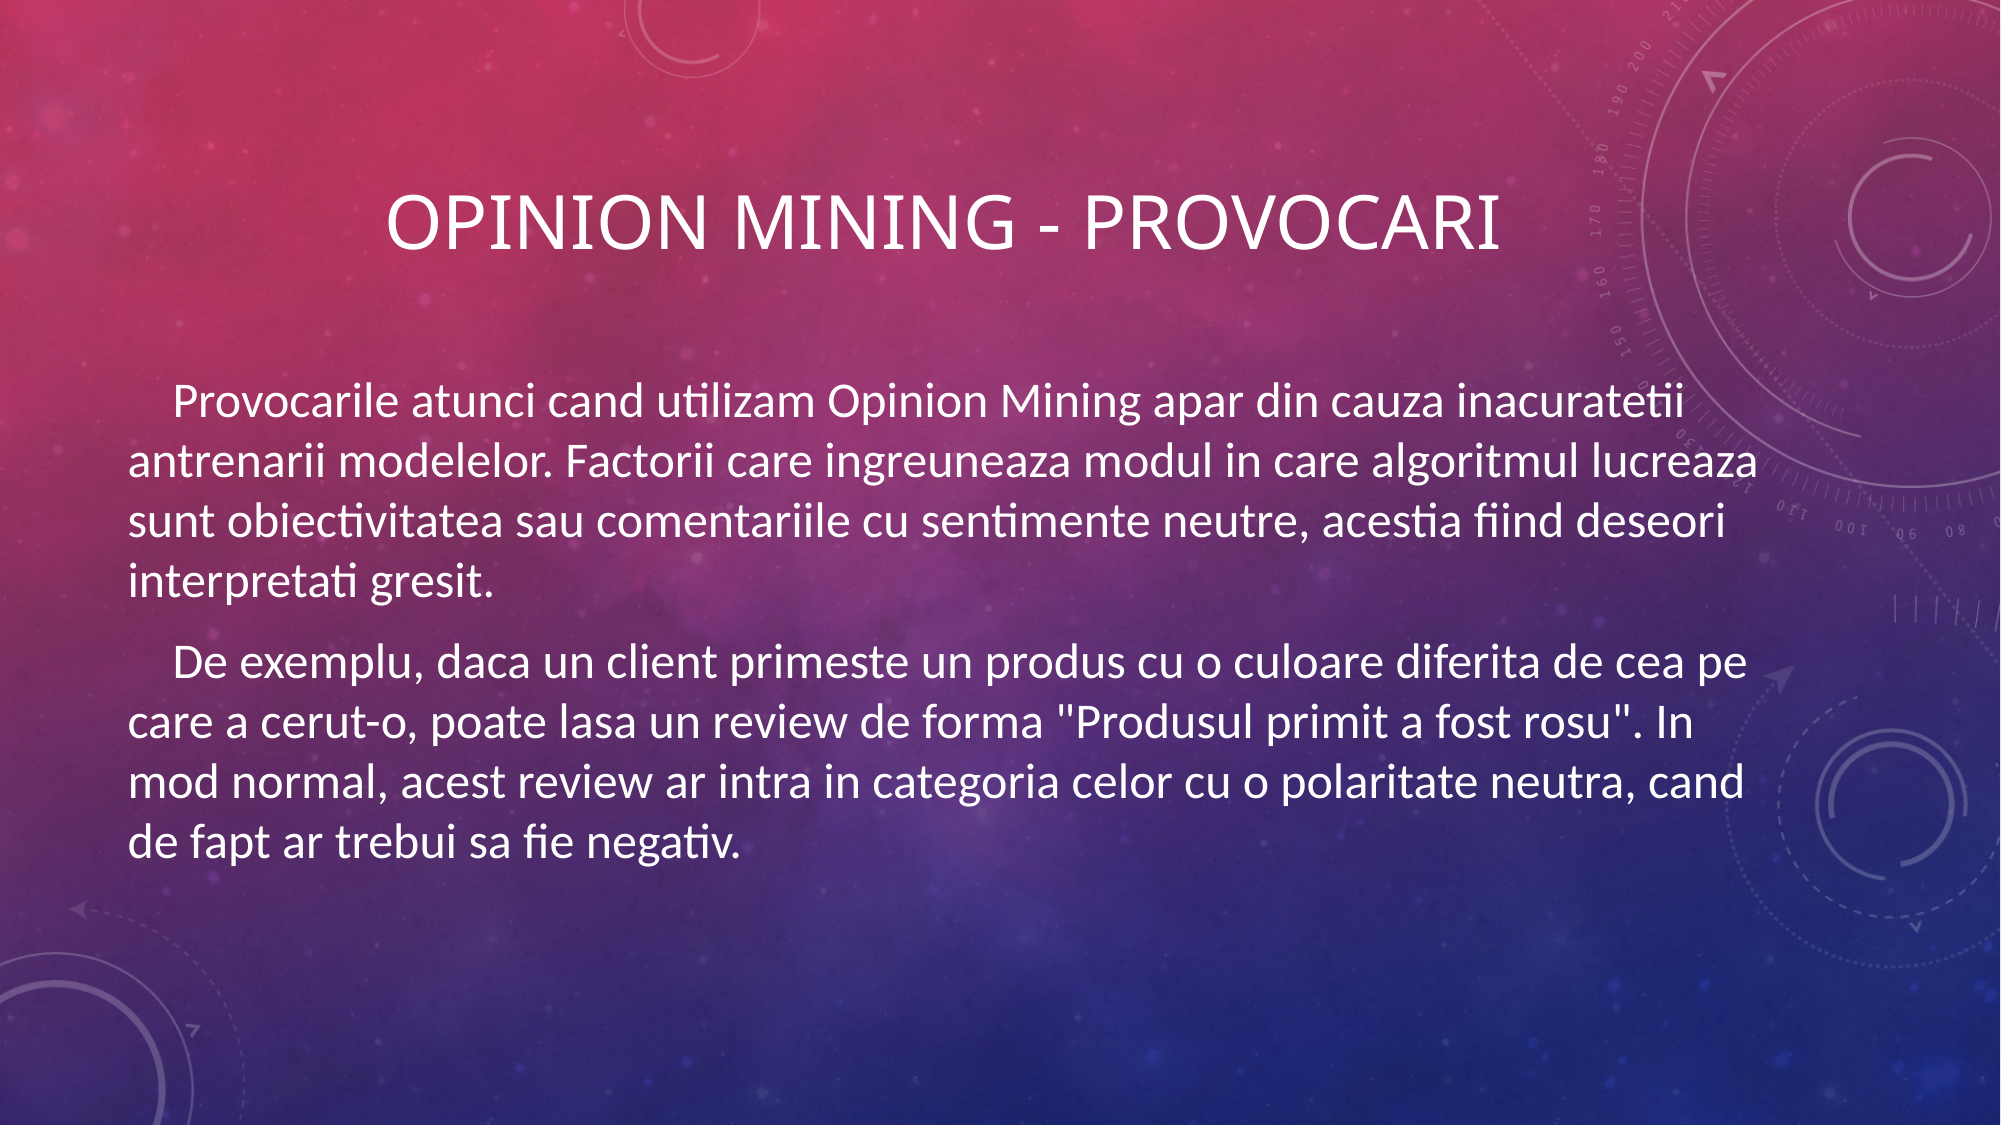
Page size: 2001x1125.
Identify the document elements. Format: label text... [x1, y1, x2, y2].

picture [0, 0, 2001, 1125]
title OPinion Mining - provocari [112, 99, 1775, 339]
list Provocarile atunci cand utilizam Opinion Mining apar din cauza inacuratetii antrenarii modelelor. Factorii care ingreuneaza modul in care algoritmul lucreaza sunt obiectivitatea sau comentariile cu sentimente neutre, acestia fiind deseori interpretati gresit. De exemplu, daca un client primeste un produs cu o culoare diferita de cea pe care a cerut-o, poate lasa un review de forma "Produsul primit a fost rosu". In mod normal, acest review ar intra in categoria celor cu o polaritate neutra, cand de fapt ar trebui sa fie negativ. [112, 351, 1775, 950]
